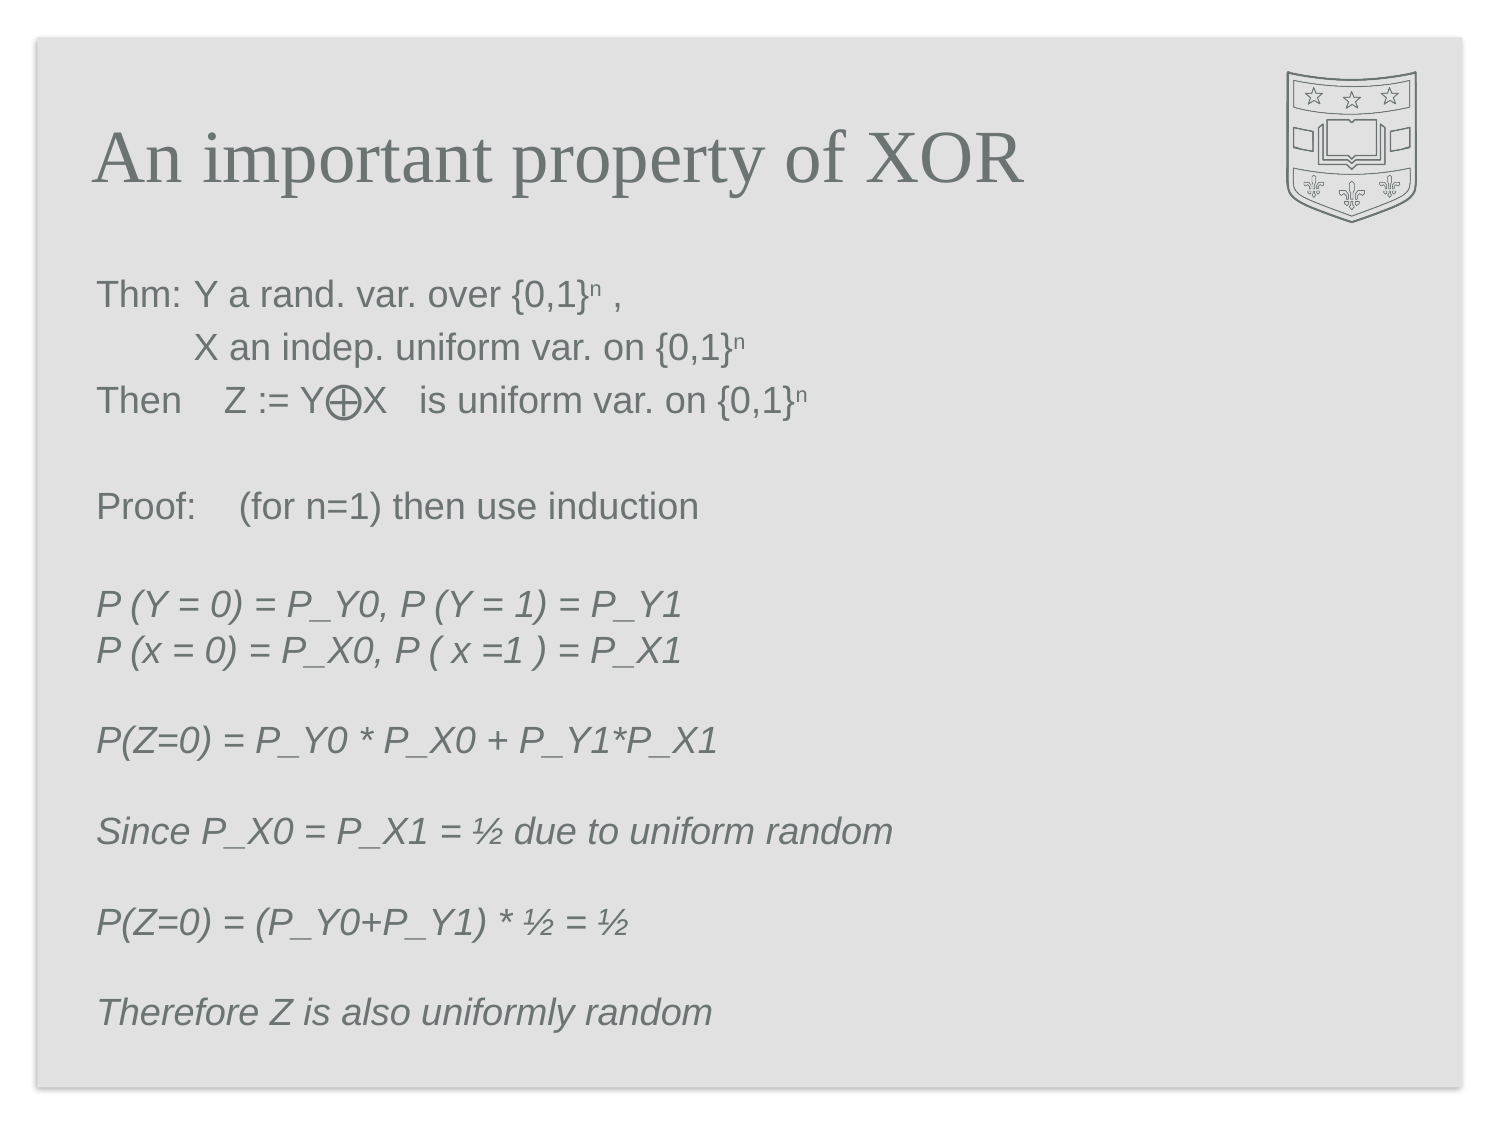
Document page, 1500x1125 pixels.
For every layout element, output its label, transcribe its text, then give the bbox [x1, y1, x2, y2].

picture [1286, 71, 1417, 223]
list Thm: Y a rand. var. over {0,1}n , X an indep. uniform var. on {0,1}n Then Z := Y⨁X is uniform var. on {0,1}n Proof: (for n=1) then use induction P (Y = 0) = P_Y0, P (Y = 1) = P_Y1 P (x = 0) = P_X0, P ( x =1 ) = P_X1 P(Z=0) = P_Y0 * P_X0 + P_Y1*P_X1 Since P_X0 = P_X1 = ½ due to uniform random P(Z=0) = (P_Y0+P_Y1) * ½ = ½ Therefore Z is also uniformly random [81, 262, 1417, 1047]
title An important property of XOR [76, 71, 1264, 233]
